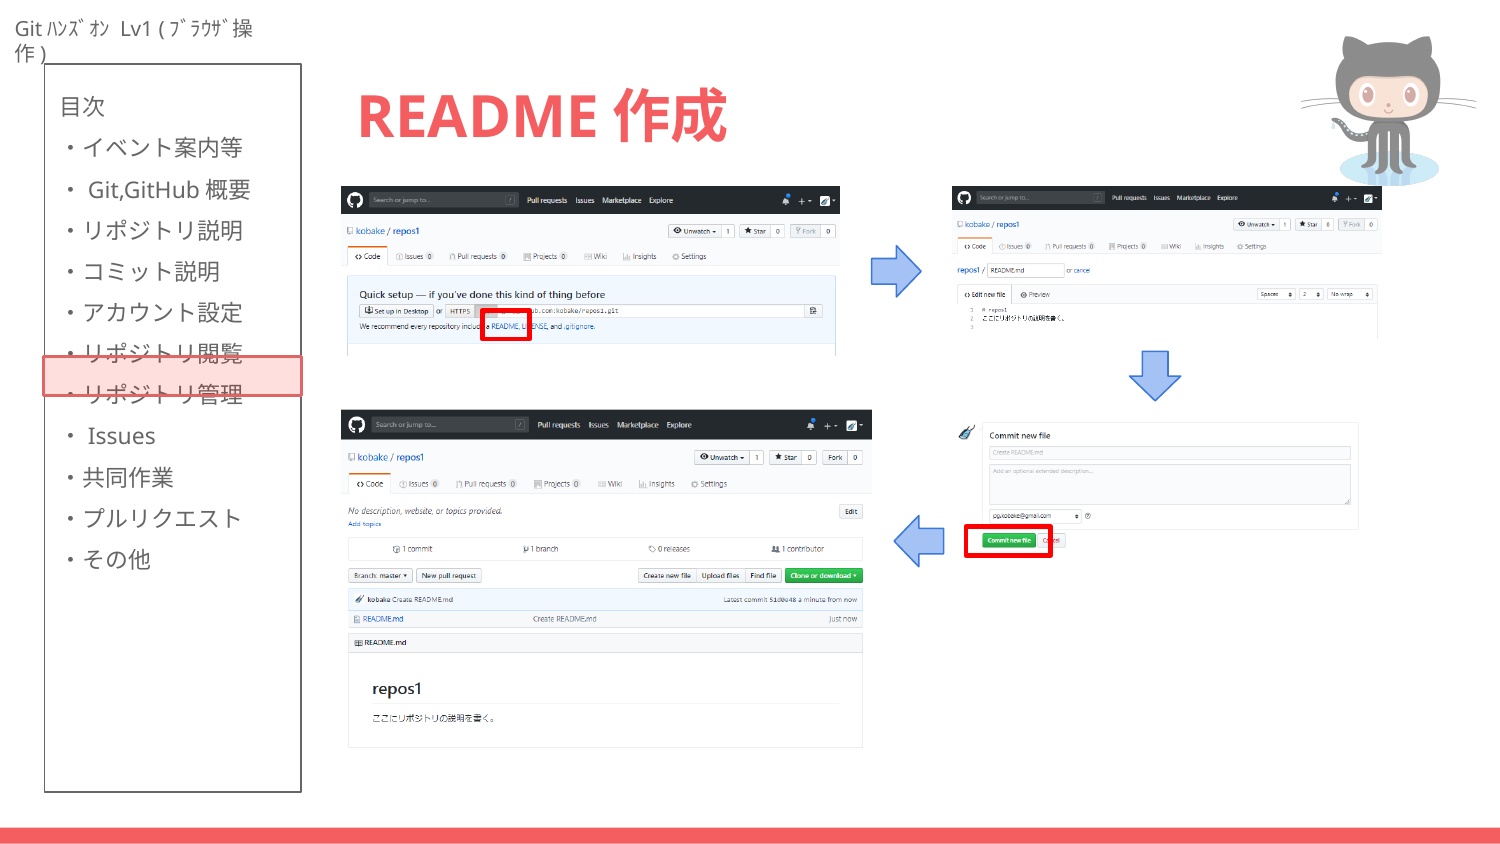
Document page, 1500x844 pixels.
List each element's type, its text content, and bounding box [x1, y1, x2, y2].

picture [947, 418, 1363, 556]
picture [952, 186, 1383, 339]
picture [341, 186, 841, 357]
text_box [1129, 351, 1181, 401]
text_box [894, 515, 942, 567]
picture [341, 408, 872, 757]
title README作成 [341, 64, 1449, 167]
text_box [43, 356, 302, 396]
text_box [871, 245, 922, 297]
